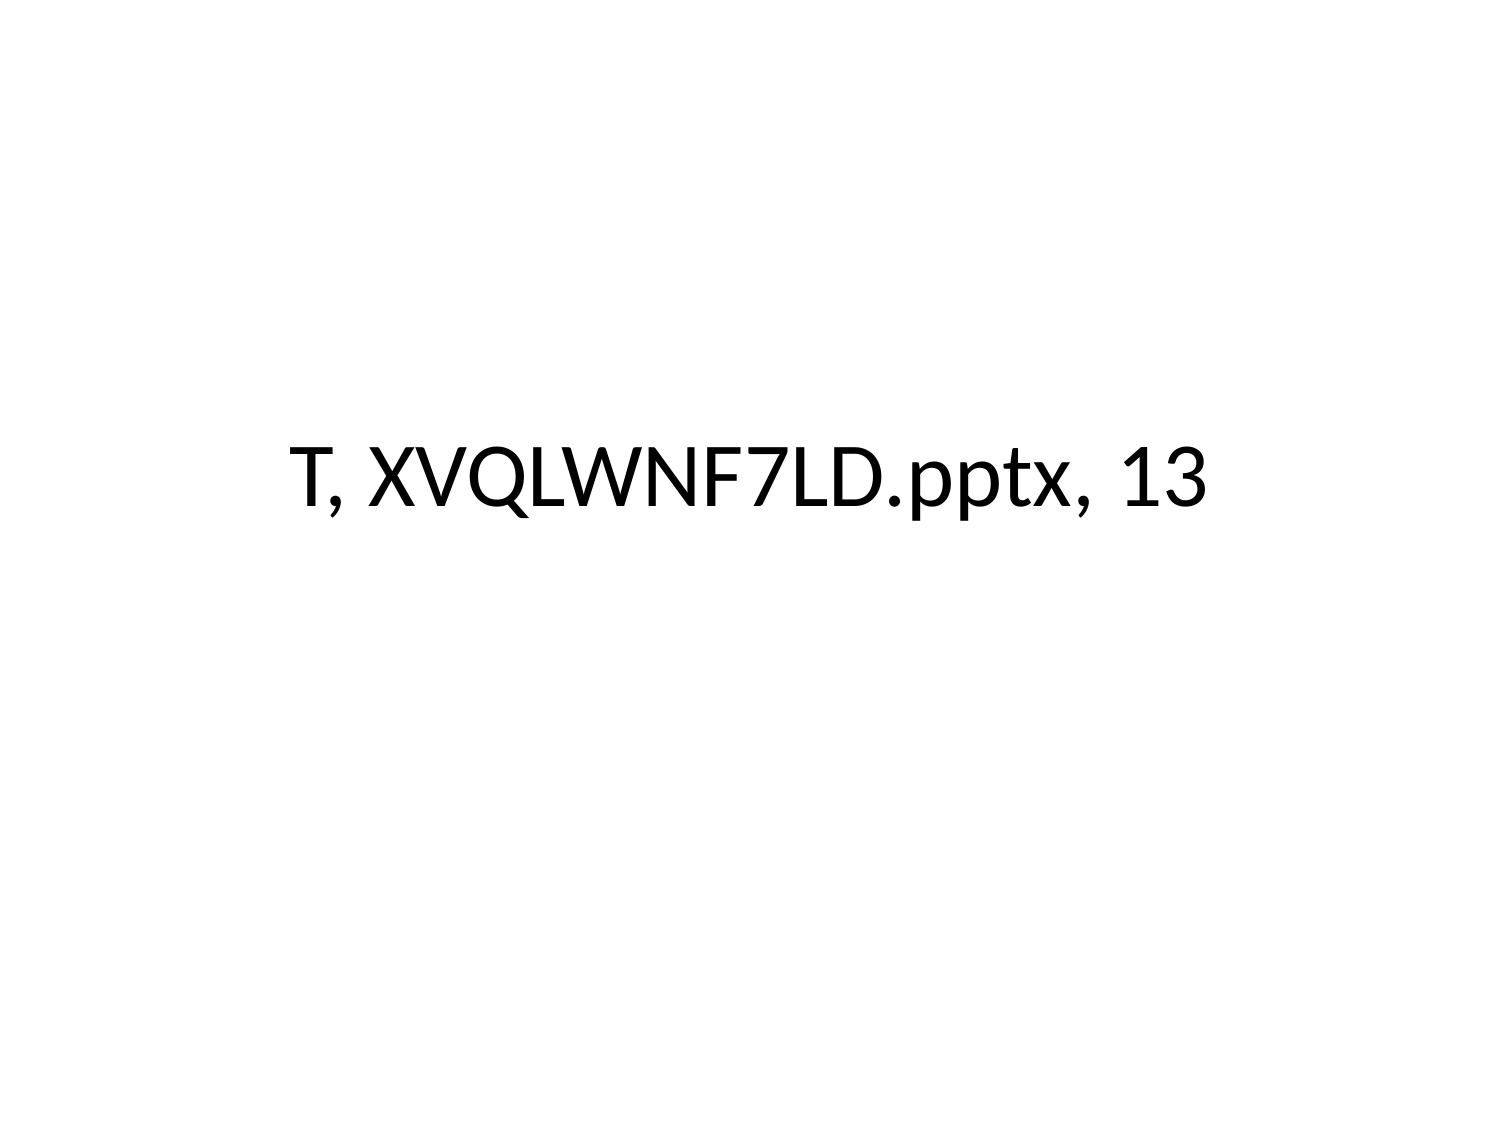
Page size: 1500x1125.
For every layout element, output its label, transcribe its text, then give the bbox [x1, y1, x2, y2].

title T, XVQLWNF7LD.pptx, 13 [112, 349, 1388, 591]
